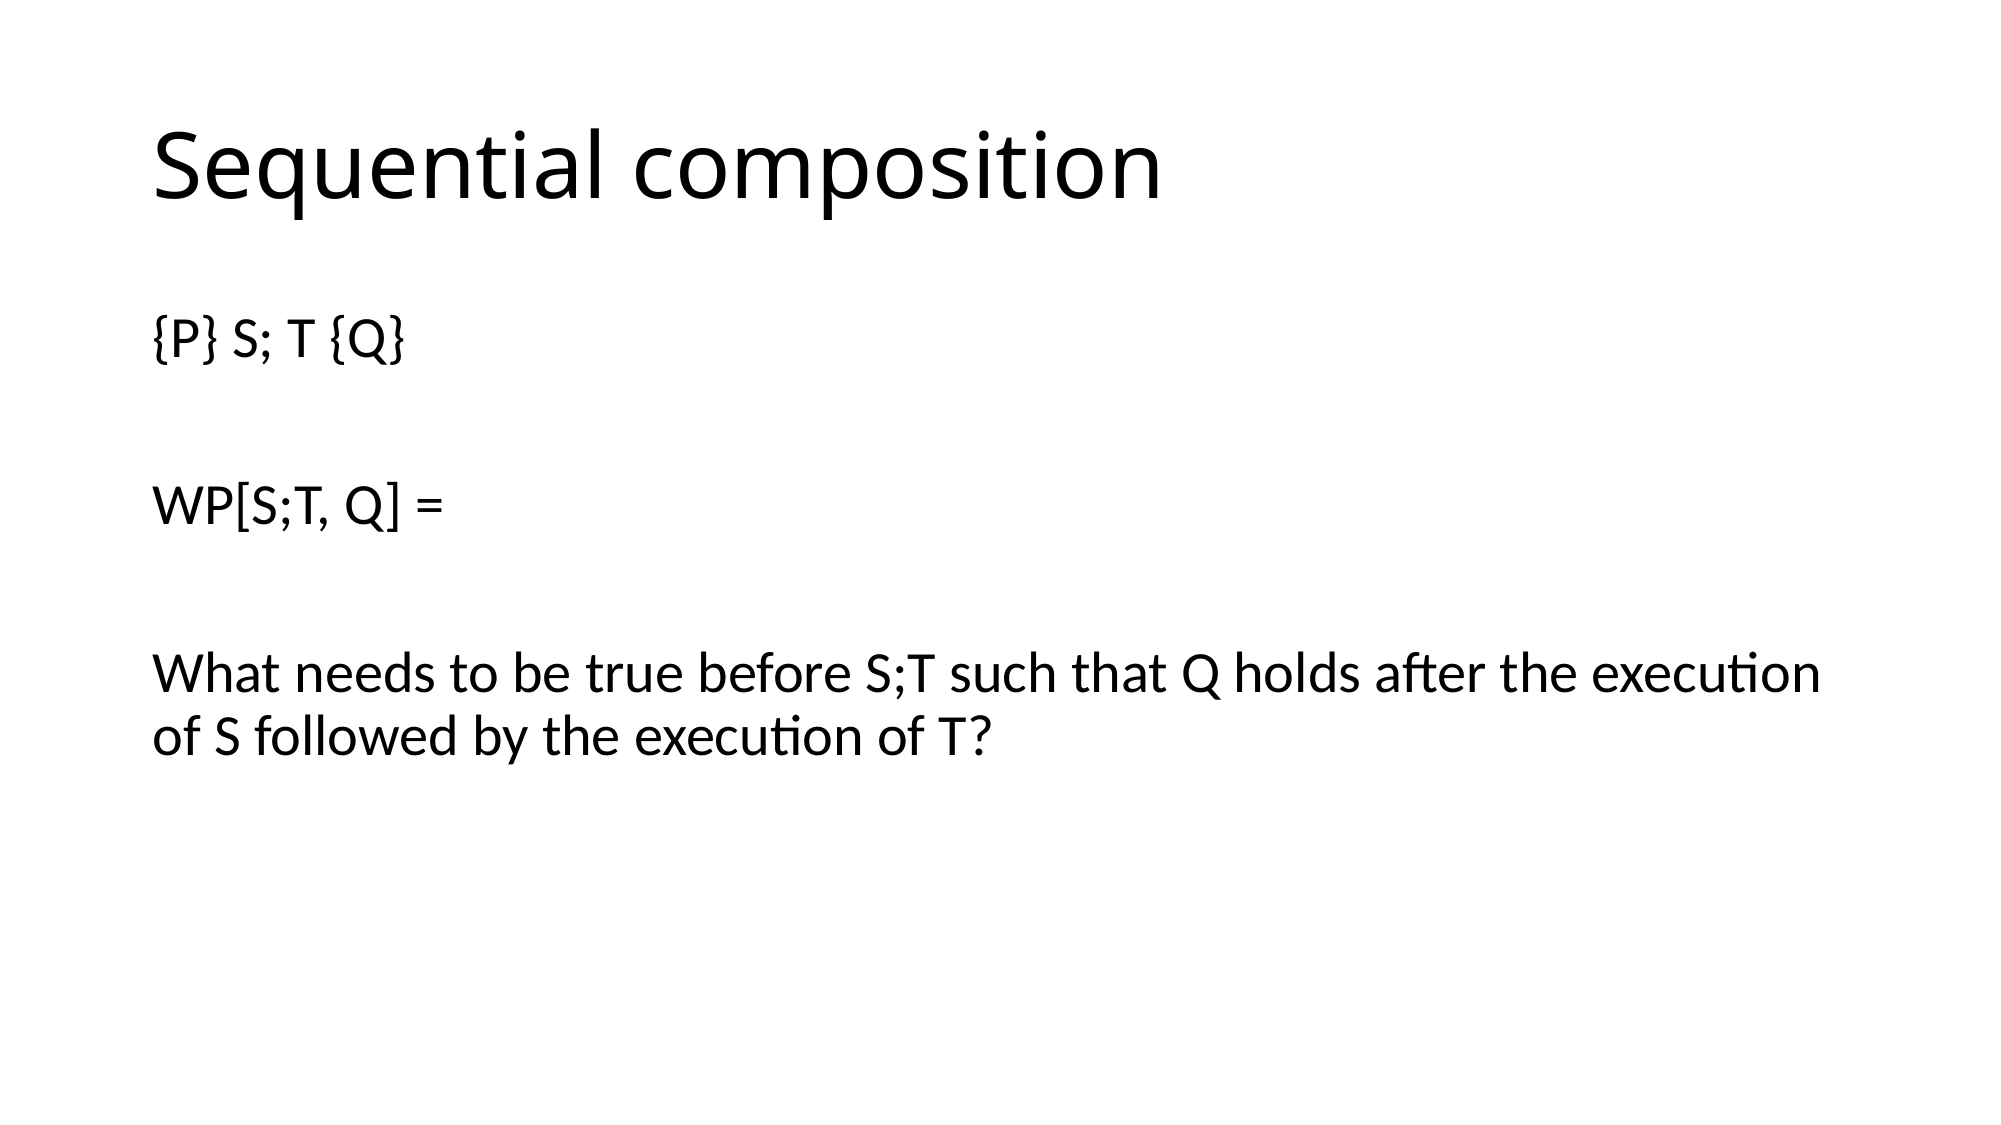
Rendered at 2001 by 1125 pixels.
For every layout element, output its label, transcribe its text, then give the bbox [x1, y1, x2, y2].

title Sequential composition [137, 59, 1863, 278]
list {P} S; T {Q} WP[S;T, Q] = What needs to be true before S;T such that Q holds after the execution of S followed by the execution of T? [137, 299, 1863, 1014]
